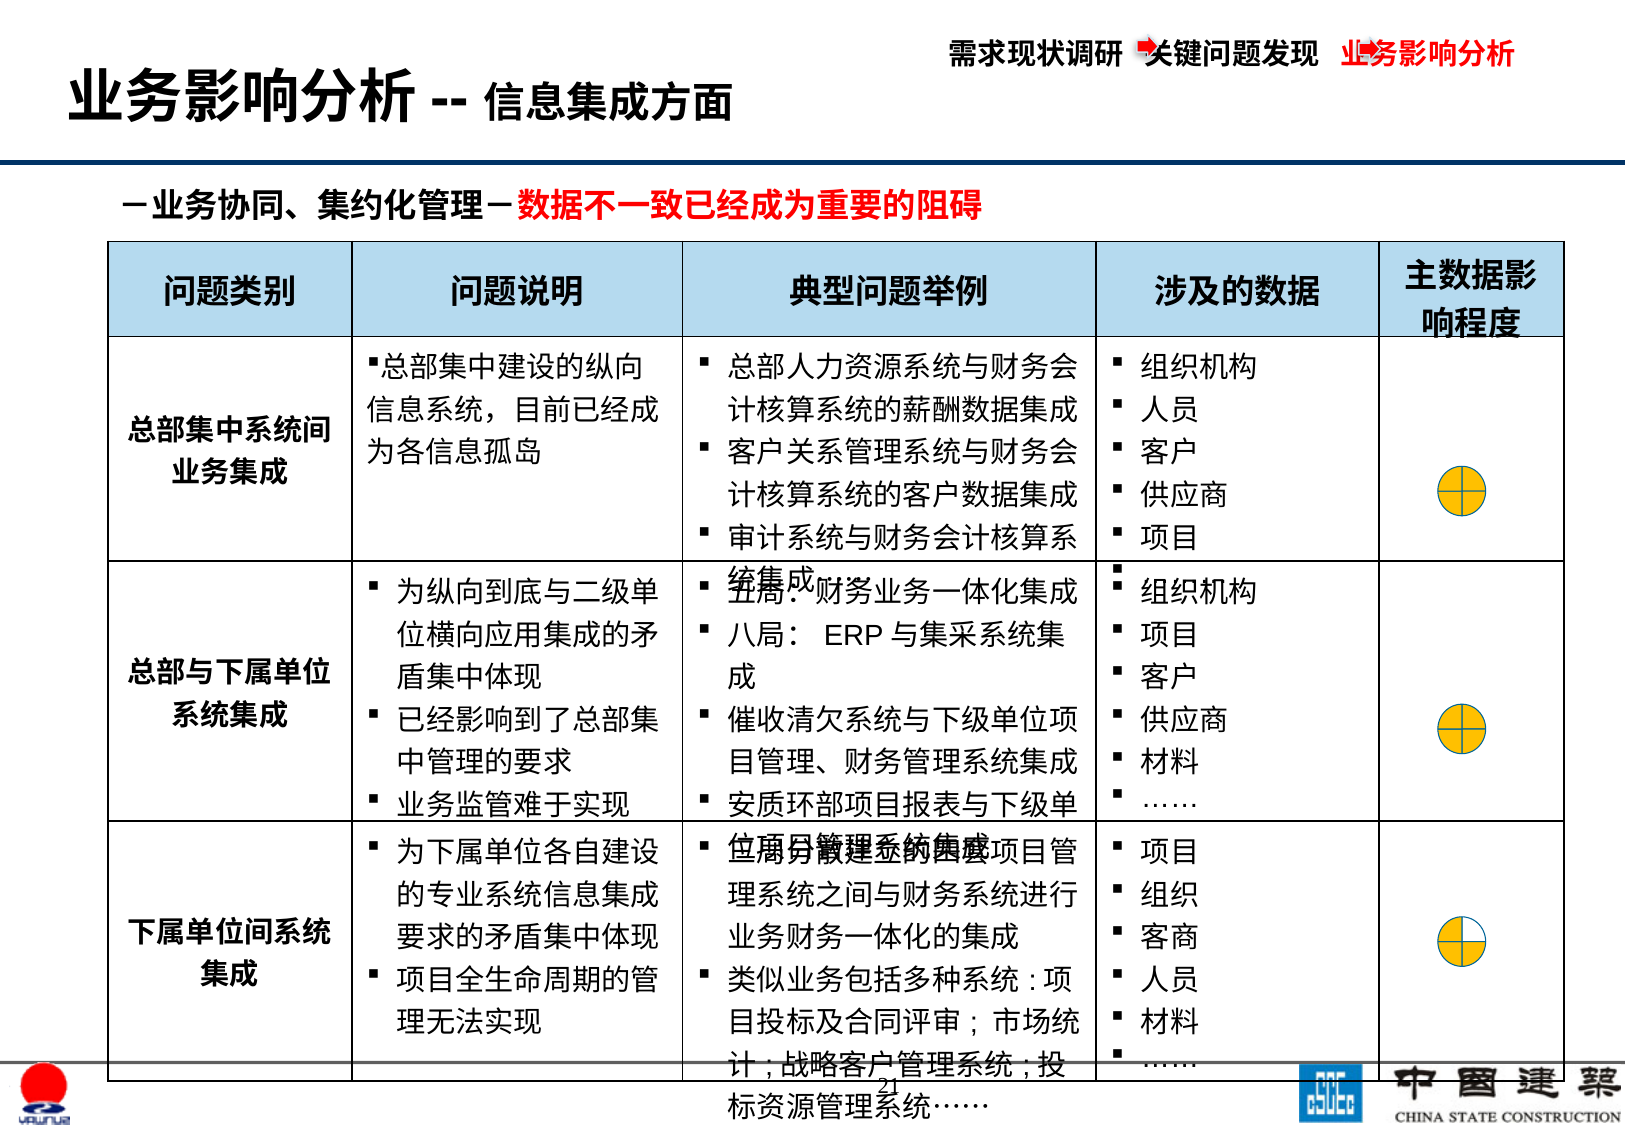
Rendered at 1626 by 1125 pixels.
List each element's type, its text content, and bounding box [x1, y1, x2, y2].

table_cell [1380, 562, 1563, 820]
table_cell 总部集中建设的纵向信息系统，目前已经成为各信息孤岛 [353, 337, 682, 560]
text_box －业务协同、集约化管理－数据不一致已经成为重要的阻碍 [103, 176, 1321, 232]
table_header 主数据影响程度 [1380, 242, 1563, 336]
table_cell 为纵向到底与二级单位横向应用集成的矛盾集中体现 已经影响到了总部集中管理的要求 业务监管难于实现 [353, 562, 682, 820]
table_header 问题类别 [109, 242, 351, 336]
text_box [1437, 465, 1486, 516]
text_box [1437, 703, 1486, 754]
table_cell 总部与下属单位系统集成 [109, 562, 351, 820]
table_header 涉及的数据 [1097, 242, 1378, 336]
table_cell 总部人力资源系统与财务会计核算系统的薪酬数据集成 客户关系管理系统与财务会计核算系统的客户数据集成 审计系统与财务会计核算系统集成…… [683, 337, 1095, 560]
table_cell 组织机构 项目 客户 供应商 材料 …… [1097, 562, 1378, 820]
table_cell 五局：财务业务一体化集成 八局：ERP与集采系统集成 催收清欠系统与下级单位项目管理、财务管理系统集成 安质环部项目报表与下级单位项目管理系统集成 [683, 562, 1095, 820]
table_header 问题说明 [353, 242, 682, 336]
table_cell 下属单位间系统集成 [109, 822, 351, 1080]
table_cell 为下属单位各自建设的专业系统信息集成要求的矛盾集中体现 项目全生命周期的管理无法实现 [353, 822, 682, 1080]
picture [1299, 1064, 1621, 1123]
text_box [1136, 33, 1160, 59]
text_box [1437, 916, 1486, 967]
text_box [1357, 36, 1381, 62]
table_cell 三局分散建立的四套项目管理系统之间与财务系统进行业务财务一体化的集成 类似业务包括多种系统:项目投标及合同评审; 市场统计;战略客户管理系统;投标资源管理系统…… [683, 822, 1095, 1080]
text_box 需求现状调研 关键问题发现 业务影响分析 [934, 17, 1581, 78]
table_header 典型问题举例 [683, 242, 1095, 336]
table_cell [1380, 337, 1563, 560]
table_cell 项目 组织 客商 人员 材料 …… [1097, 822, 1378, 1080]
title 业务影响分析--信息集成方面 [66, 24, 742, 163]
table_cell [1380, 822, 1563, 1080]
table_cell 总部集中系统间业务集成 [109, 337, 351, 560]
table_cell 组织机构 人员 客户 供应商 项目 ……… [1097, 337, 1378, 560]
picture [9, 1062, 70, 1125]
slide_number 20 [862, 1082, 1100, 1125]
